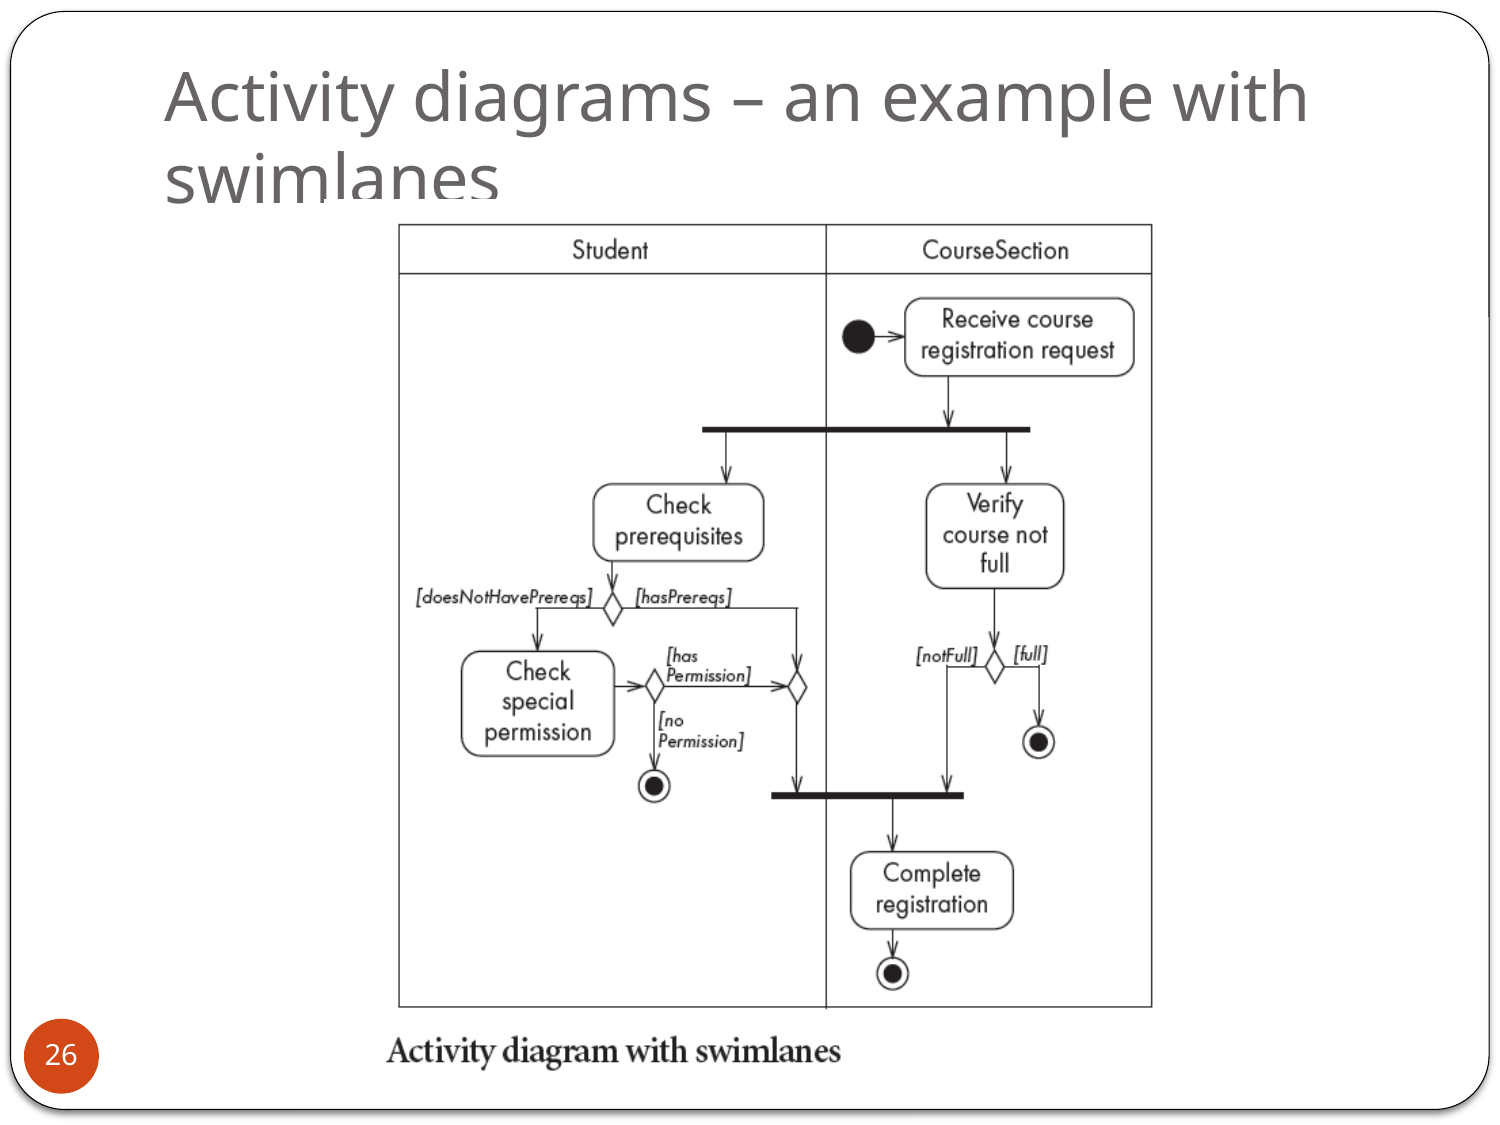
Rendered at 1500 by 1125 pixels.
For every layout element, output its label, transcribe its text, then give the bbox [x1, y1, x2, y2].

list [324, 199, 1201, 1076]
slide_number 26 [23, 1018, 99, 1094]
title Activity diagrams – an example with swimlanes [150, 45, 1425, 233]
